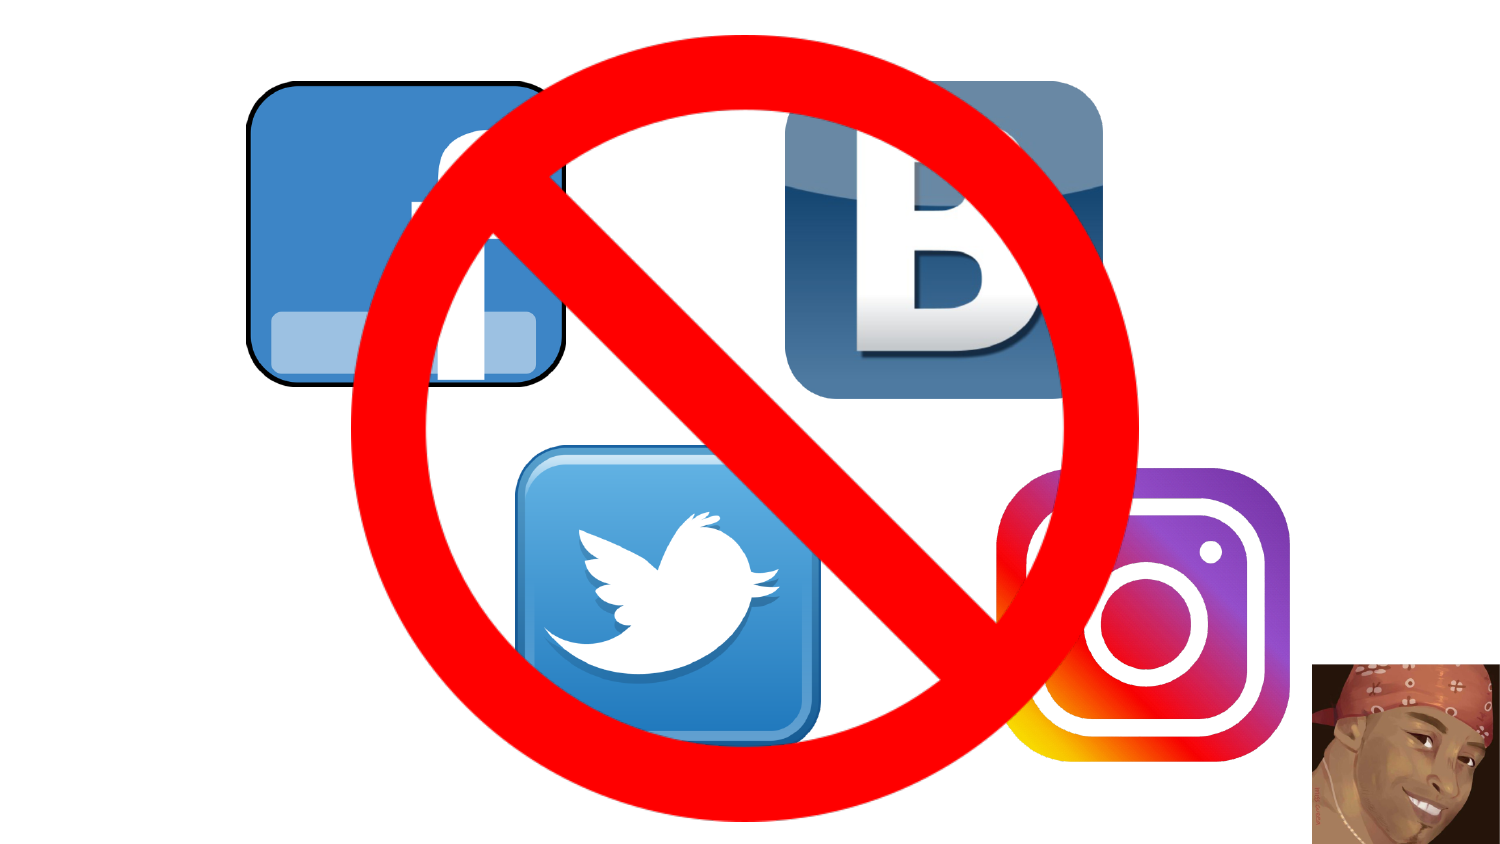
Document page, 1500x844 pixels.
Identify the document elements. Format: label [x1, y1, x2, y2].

picture [245, 34, 1290, 823]
picture [1312, 664, 1500, 844]
